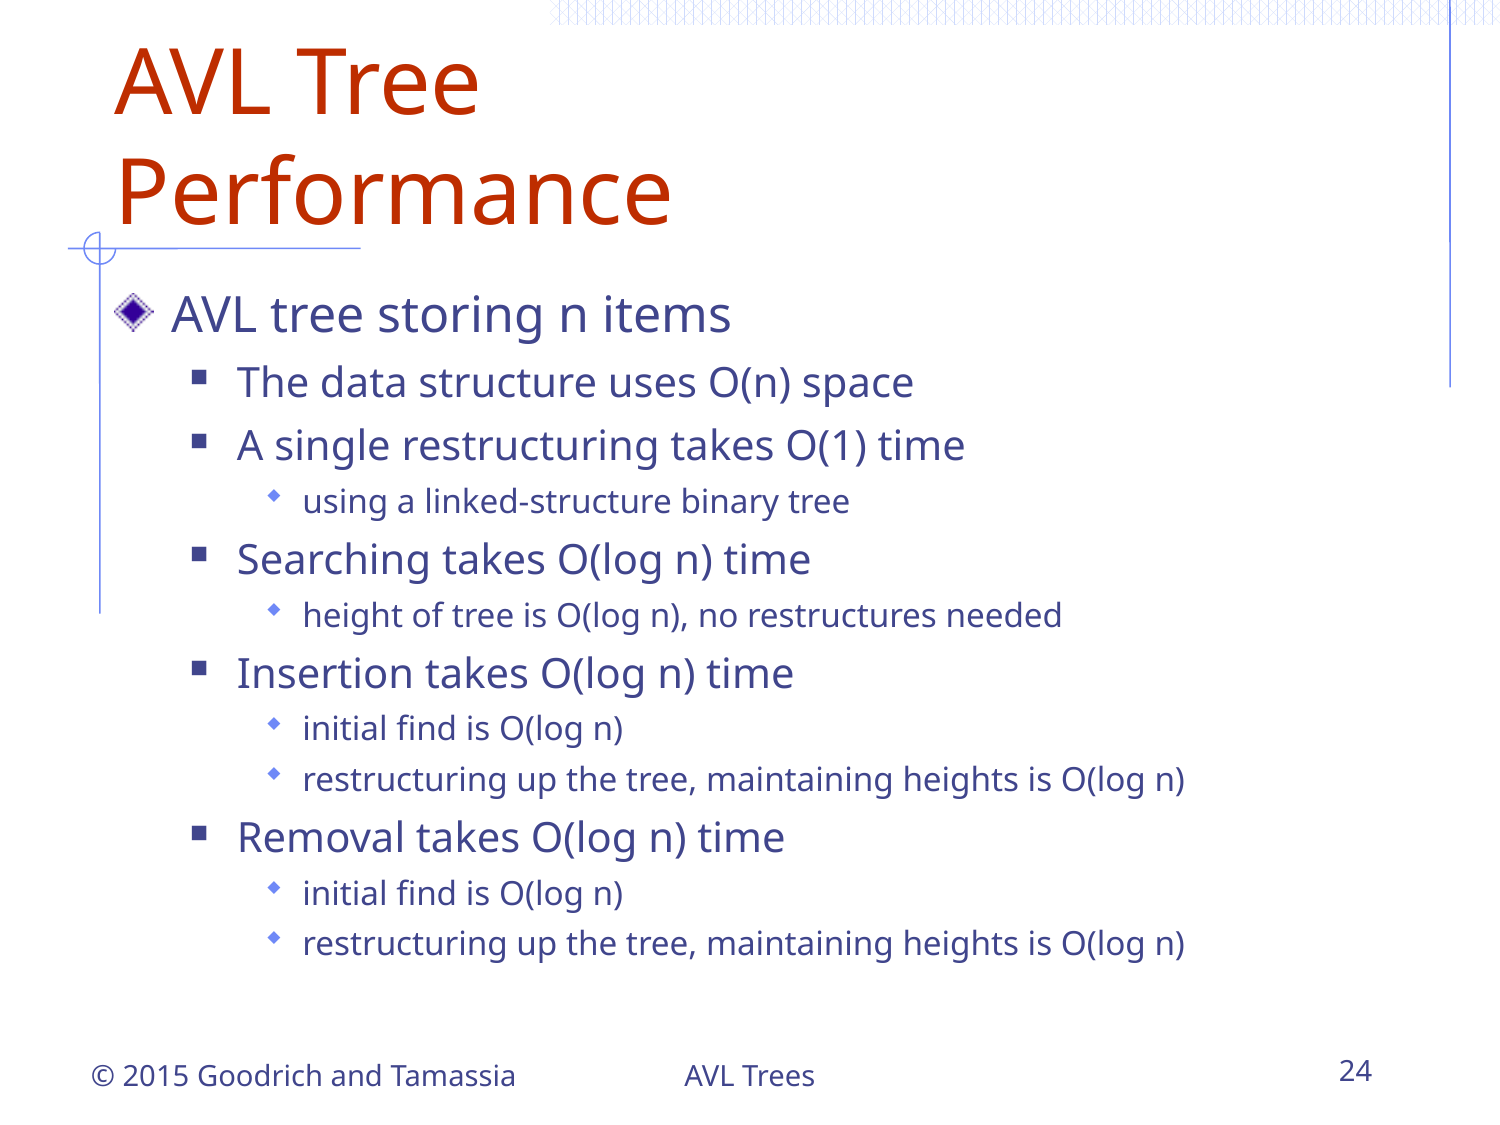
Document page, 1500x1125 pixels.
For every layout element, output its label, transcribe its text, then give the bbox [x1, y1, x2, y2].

title AVL Tree Performance [99, 62, 1038, 250]
footer AVL Trees [512, 1025, 988, 1101]
picture [114, 293, 154, 332]
slide_number 24 [1074, 1025, 1388, 1101]
list AVL tree storing n items The data structure uses O(n) space A single restructuring takes O(1) time using a linked-structure binary tree Searching takes O(log n) time height of tree is O(log n), no restructures needed Insertion takes O(log n) time initial find is O(log n) restructuring up the tree, maintaining heights is O(log n) Removal takes O(log n) time initial find is O(log n) restructuring up the tree, maintaining heights is O(log n) [99, 275, 1450, 1025]
